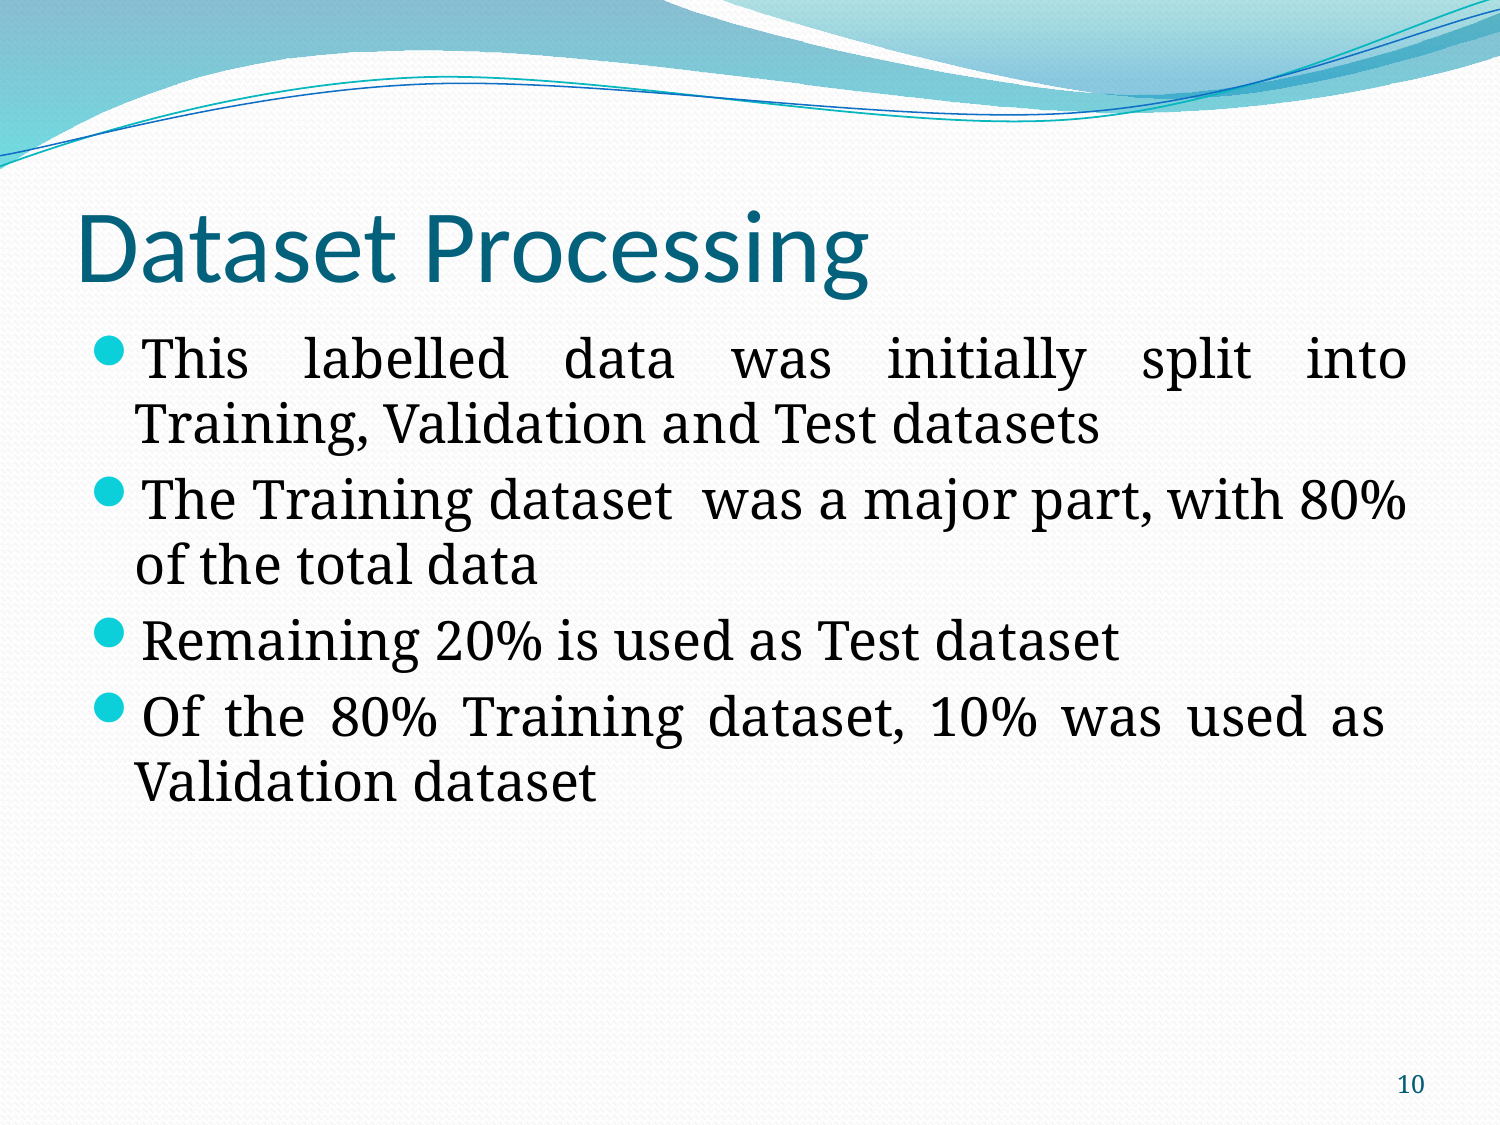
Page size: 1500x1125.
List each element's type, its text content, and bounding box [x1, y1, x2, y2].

title Dataset Processing [75, 115, 1425, 303]
slide_number 10 [1299, 1042, 1425, 1103]
list This labelled data was initially split into Training, Validation and Test datasets The Training dataset was a major part, with 80% of the total data Remaining 20% is used as Test dataset Of the 80% Training dataset, 10% was used as Validation dataset [75, 317, 1425, 1038]
